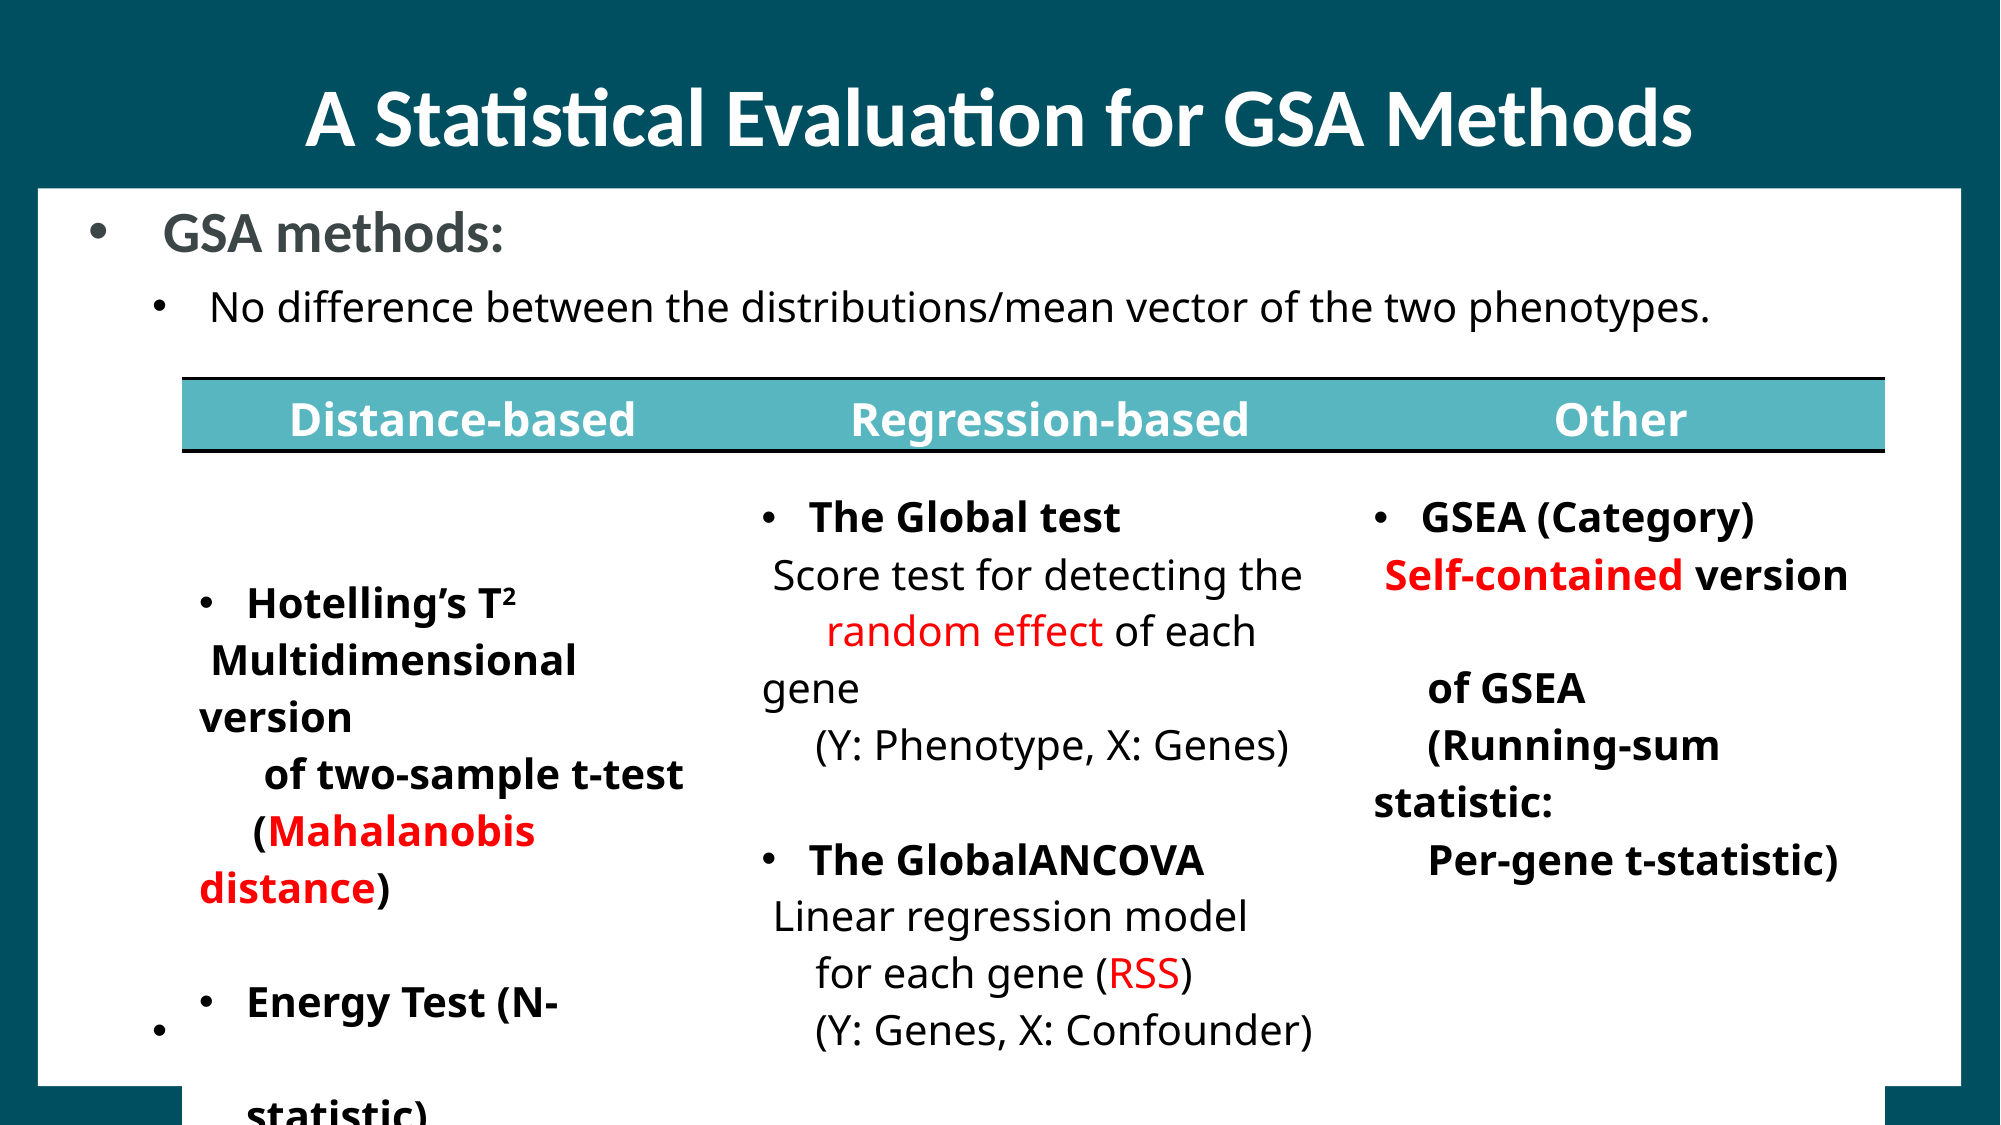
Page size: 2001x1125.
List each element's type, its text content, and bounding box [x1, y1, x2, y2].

text_box GSA methods: [73, 194, 521, 273]
text_box A Statistical Evaluation for GSA Methods [290, 66, 1710, 172]
text_box [0, 34, 1985, 190]
